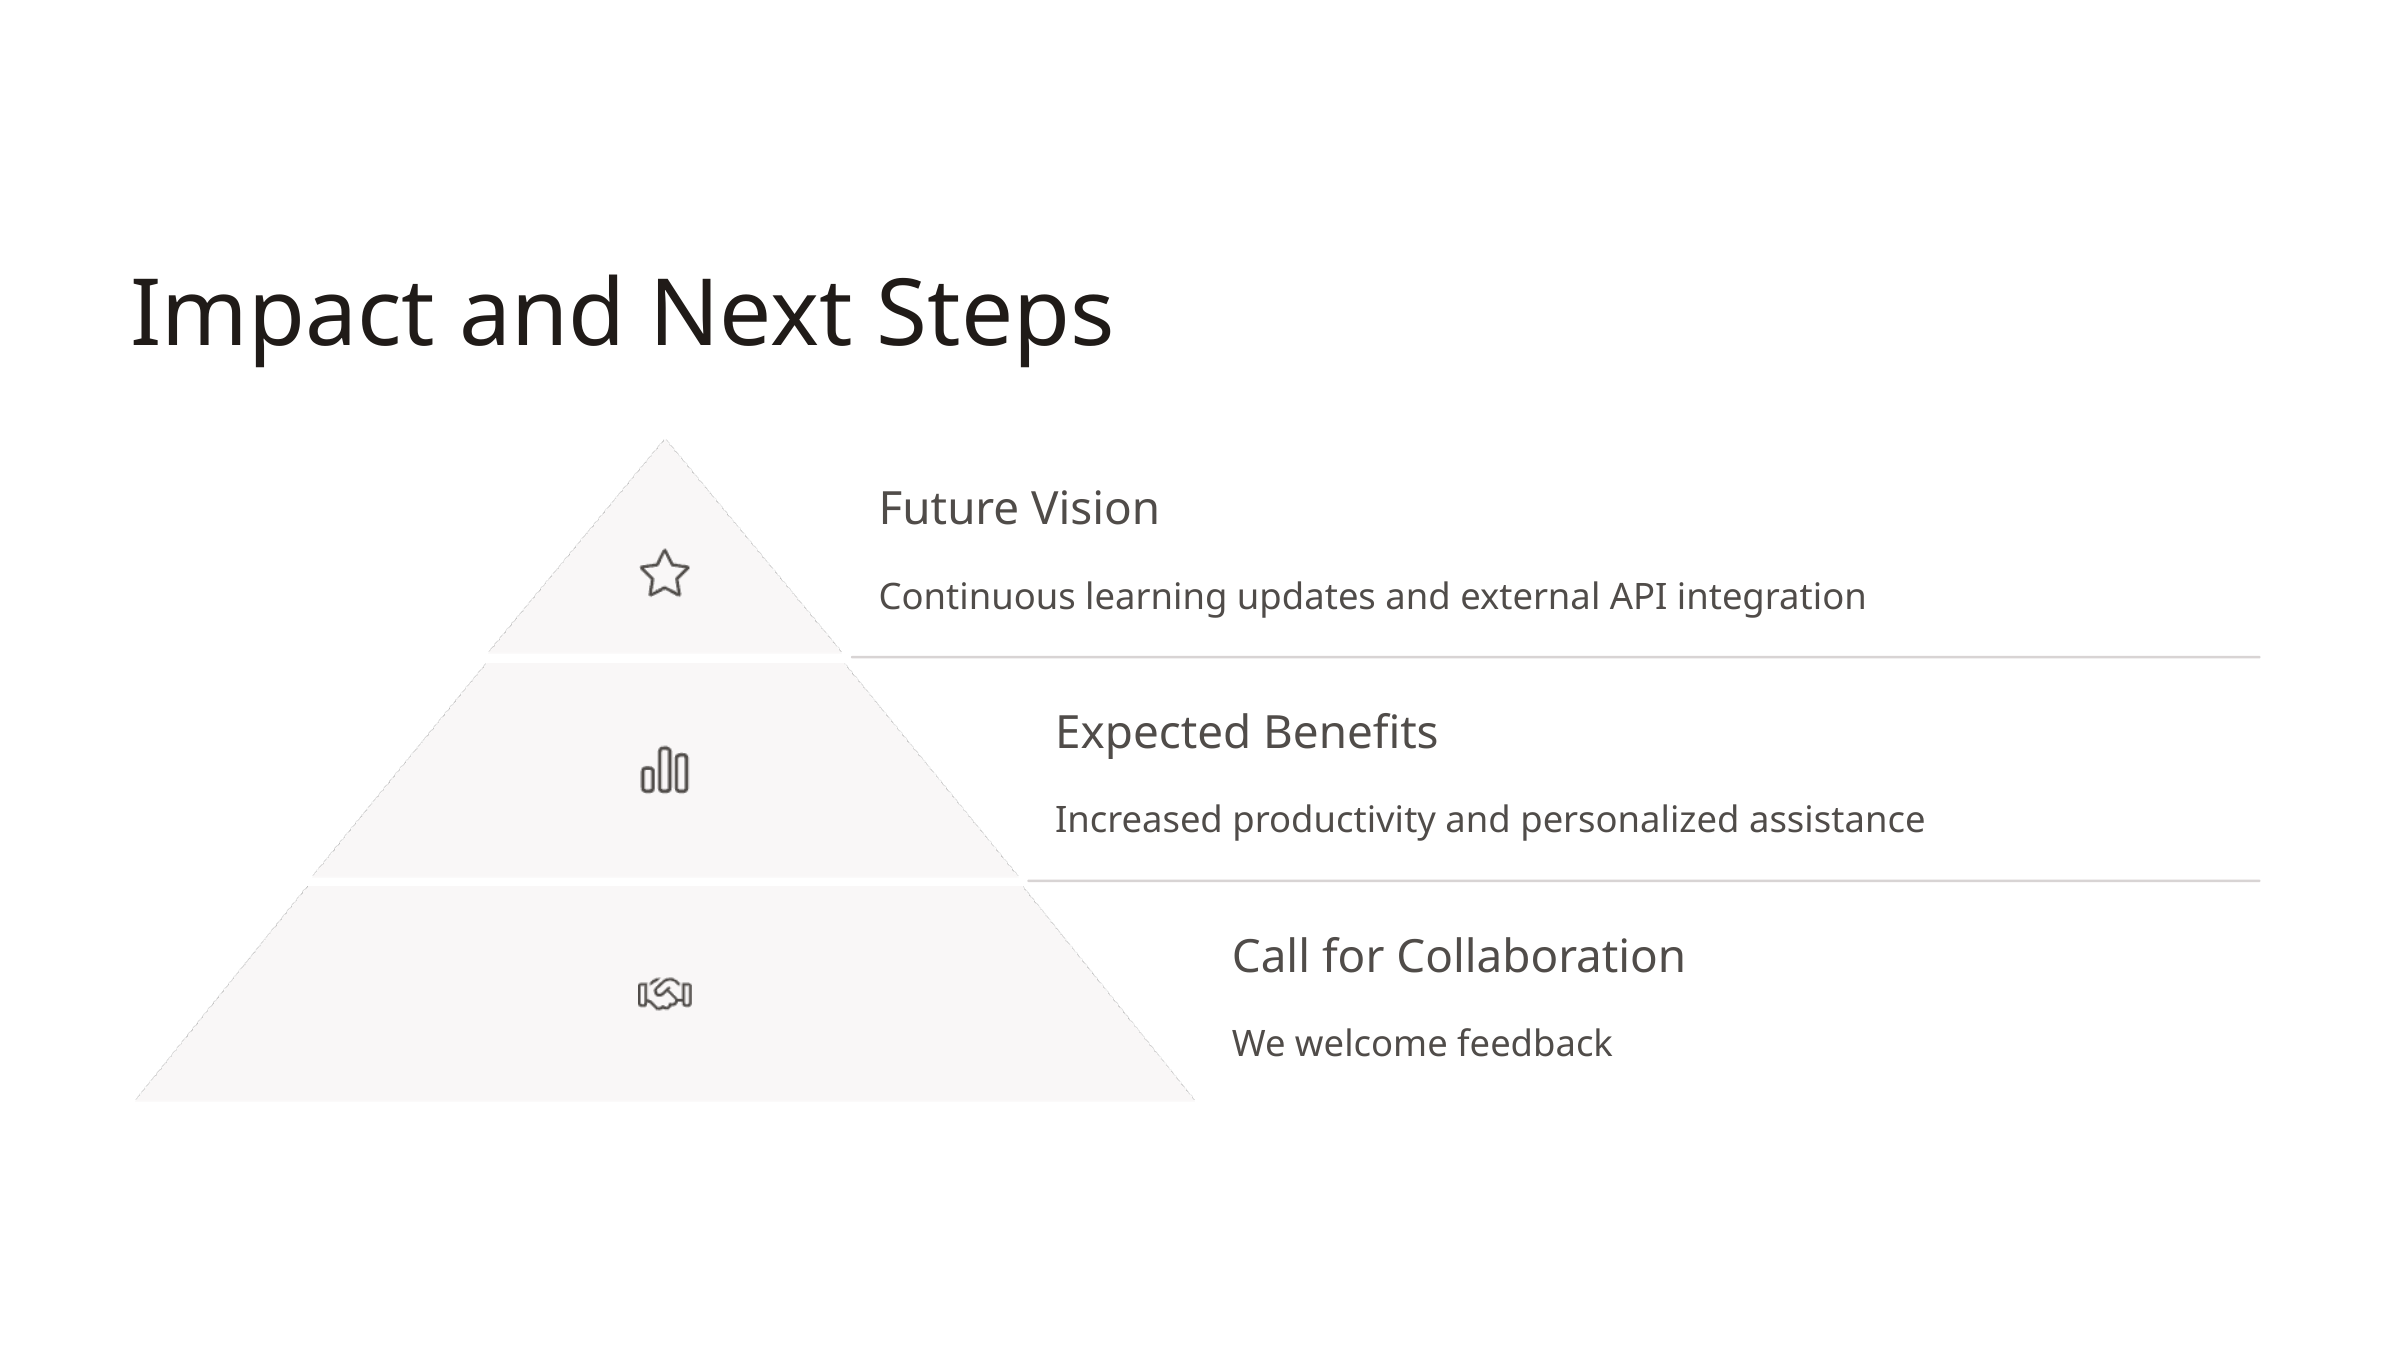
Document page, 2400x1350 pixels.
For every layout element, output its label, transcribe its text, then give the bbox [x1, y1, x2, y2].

text_box Call for Collaboration [1231, 923, 1722, 983]
text_box [1027, 879, 2261, 883]
picture [135, 886, 1195, 1102]
text_box Continuous learning updates and external API integration [878, 557, 1836, 617]
text_box Impact and Next Steps [130, 248, 1165, 365]
picture [488, 439, 842, 654]
picture [311, 663, 1019, 878]
text_box Increased productivity and personalized assistance [1055, 780, 1900, 841]
text_box We welcome feedback [1231, 1004, 1722, 1064]
text_box [850, 655, 2261, 659]
text_box Future Vision [878, 476, 1344, 535]
text_box Expected Benefits [1055, 700, 1521, 759]
